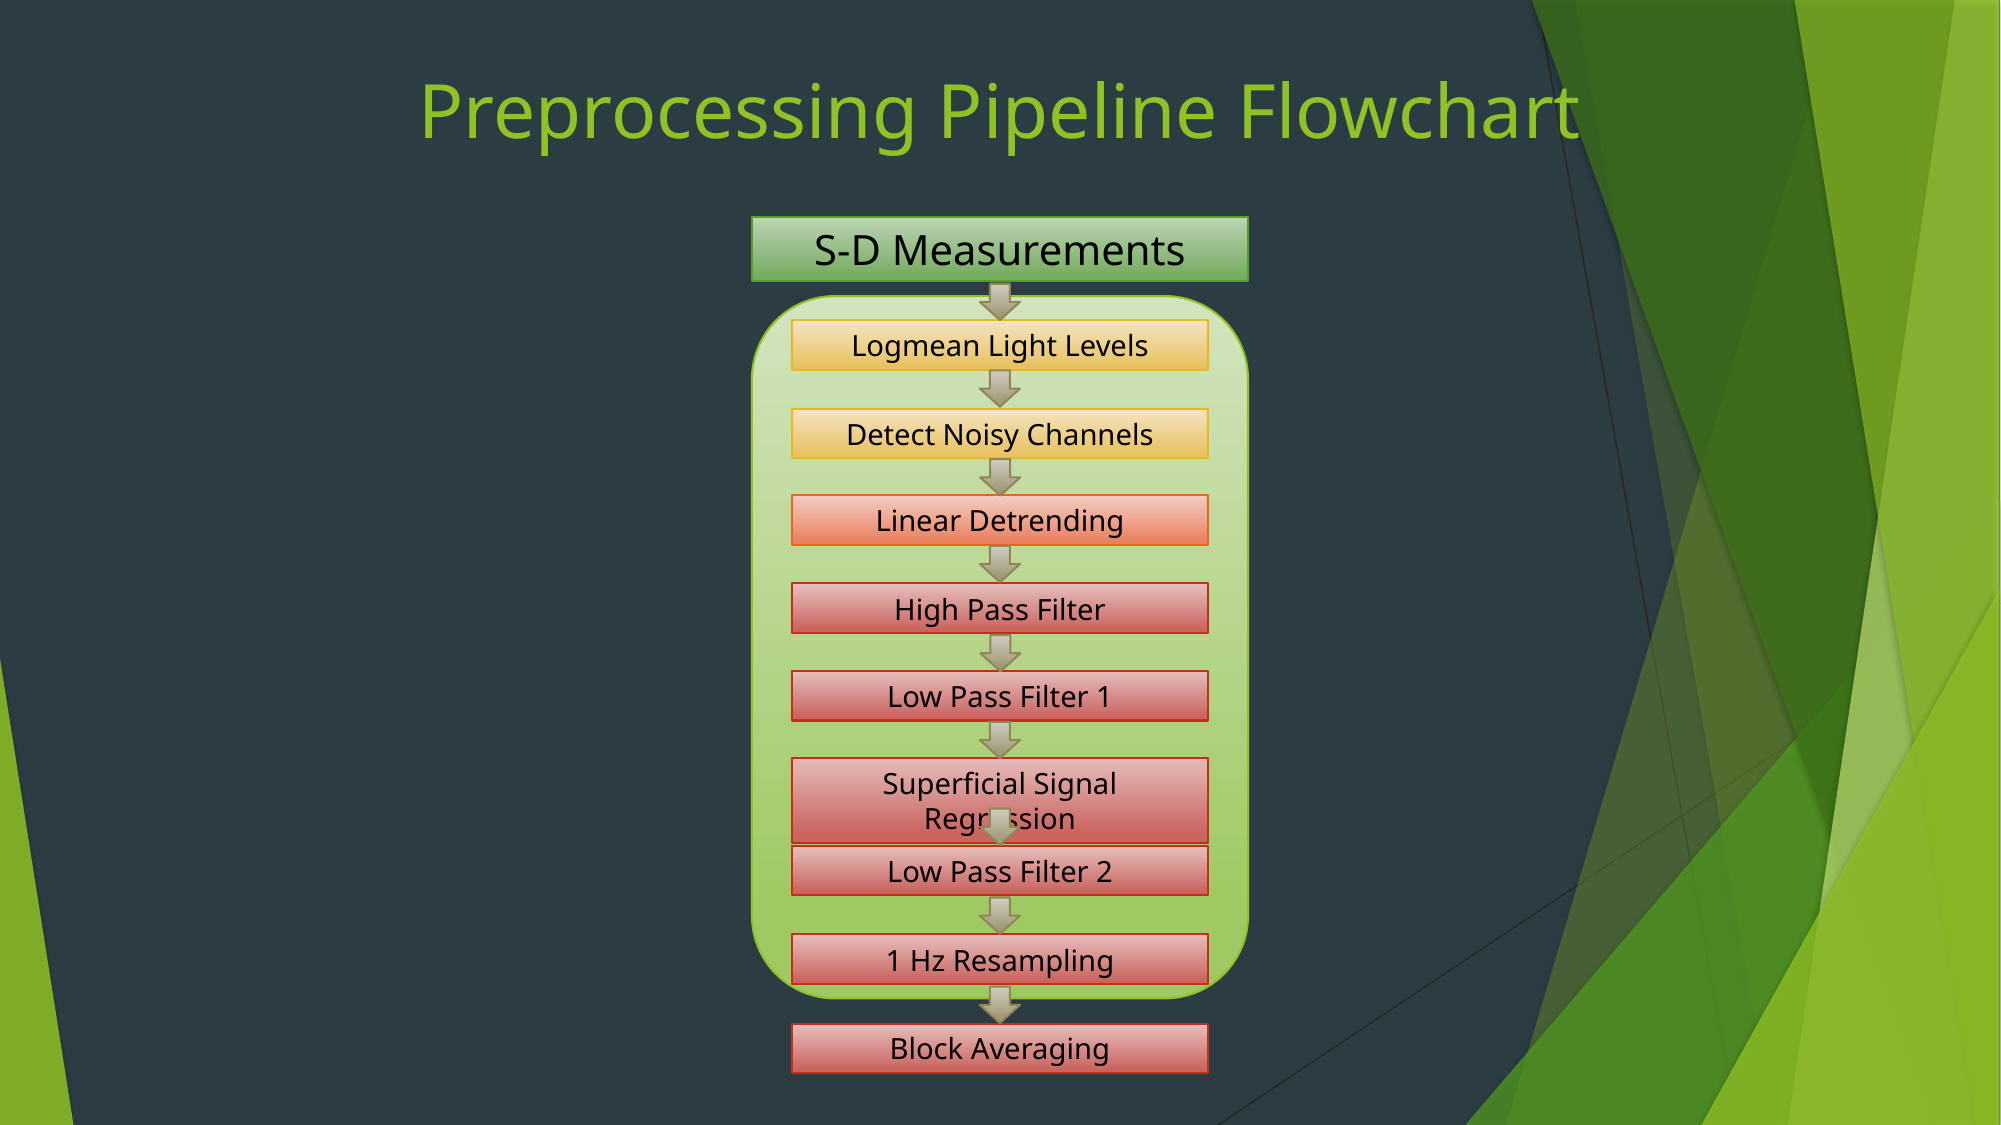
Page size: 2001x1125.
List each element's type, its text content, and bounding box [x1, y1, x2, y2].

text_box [751, 216, 1249, 1075]
title Preprocessing Pipeline Flowchart [294, 0, 1706, 217]
